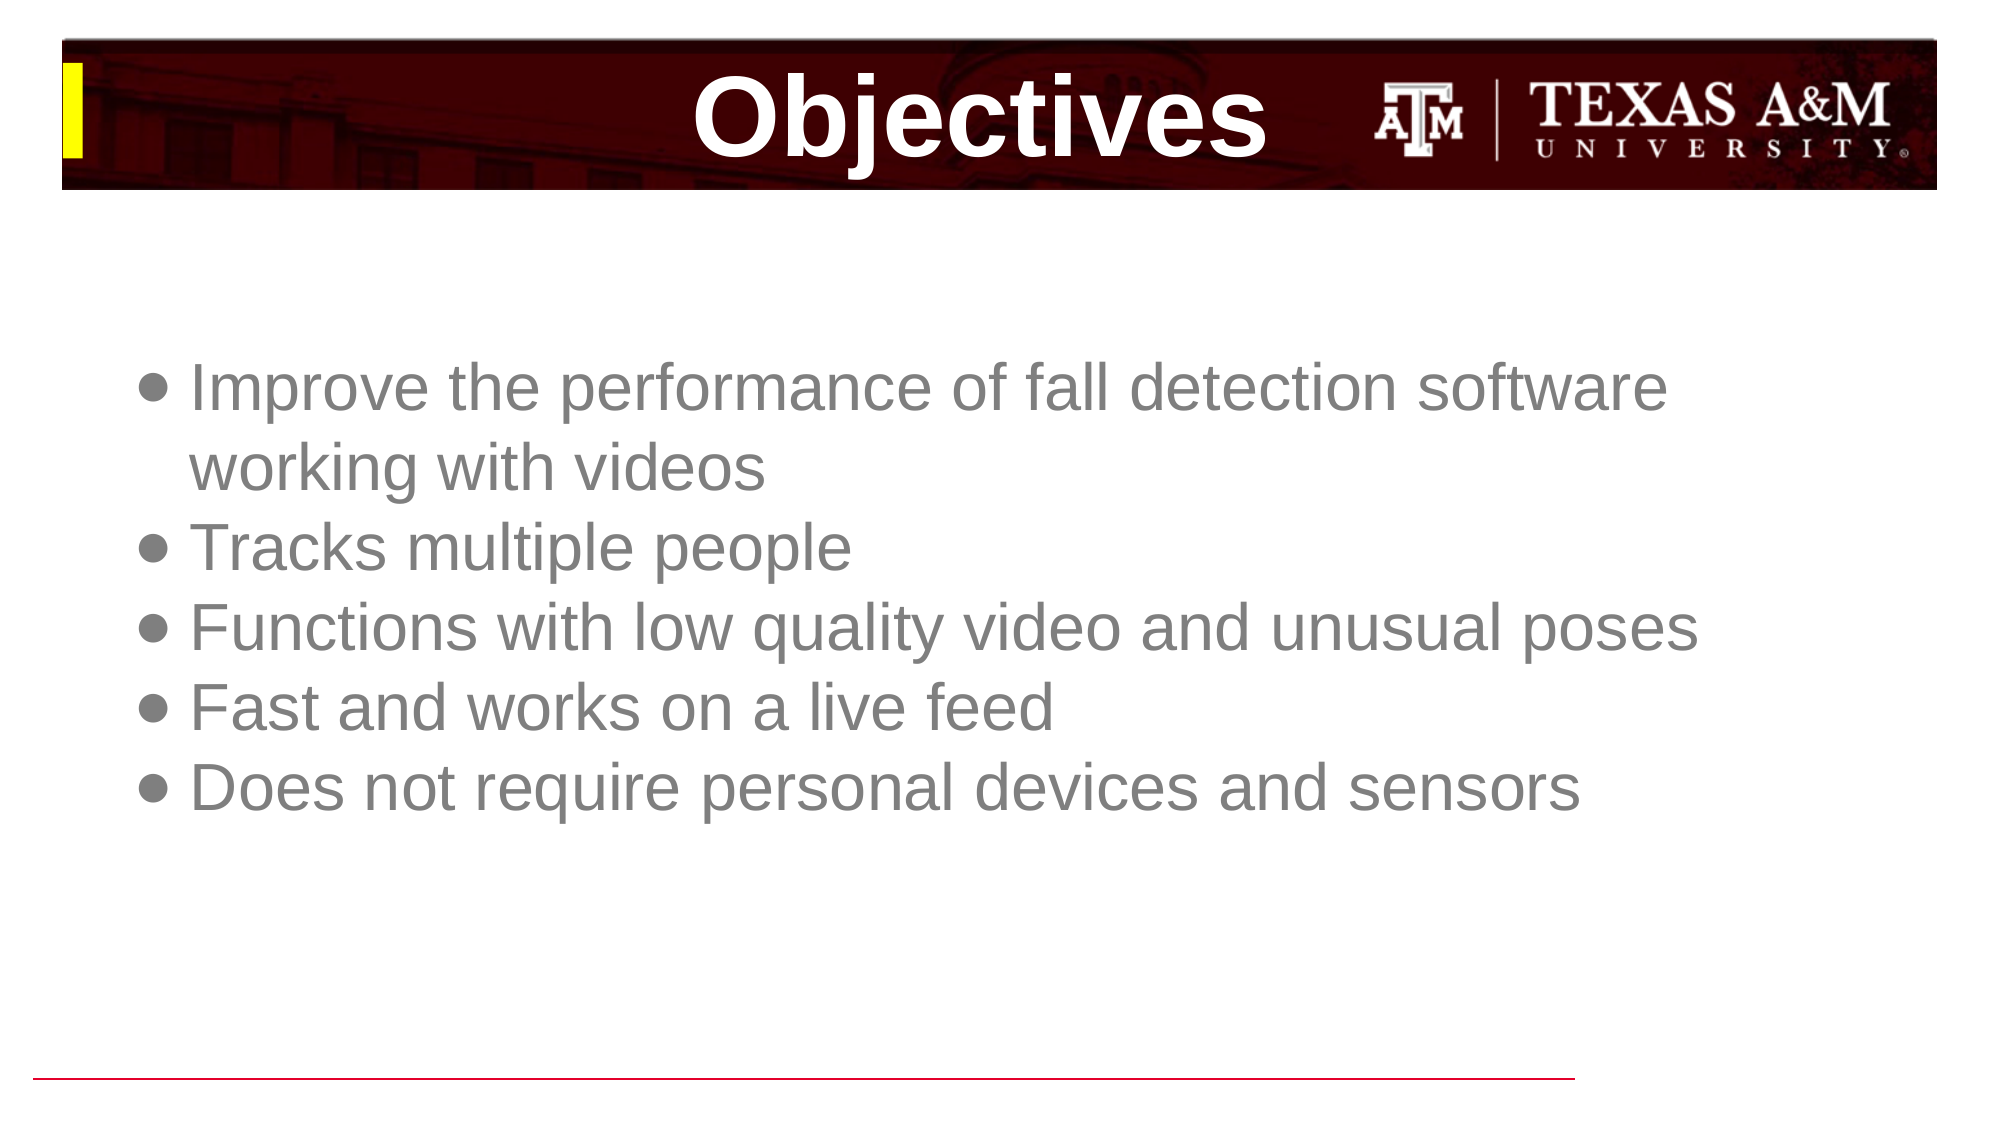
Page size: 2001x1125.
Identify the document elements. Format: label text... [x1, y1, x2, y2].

picture [1823, 37, 1937, 190]
title Objectives [140, 16, 1823, 205]
picture [62, 37, 140, 190]
list Improve the performance of fall detection software working with videos Tracks multiple people Functions with low quality video and unusual poses Fast and works on a live feed Does not require personal devices and sensors [99, 336, 1900, 1097]
